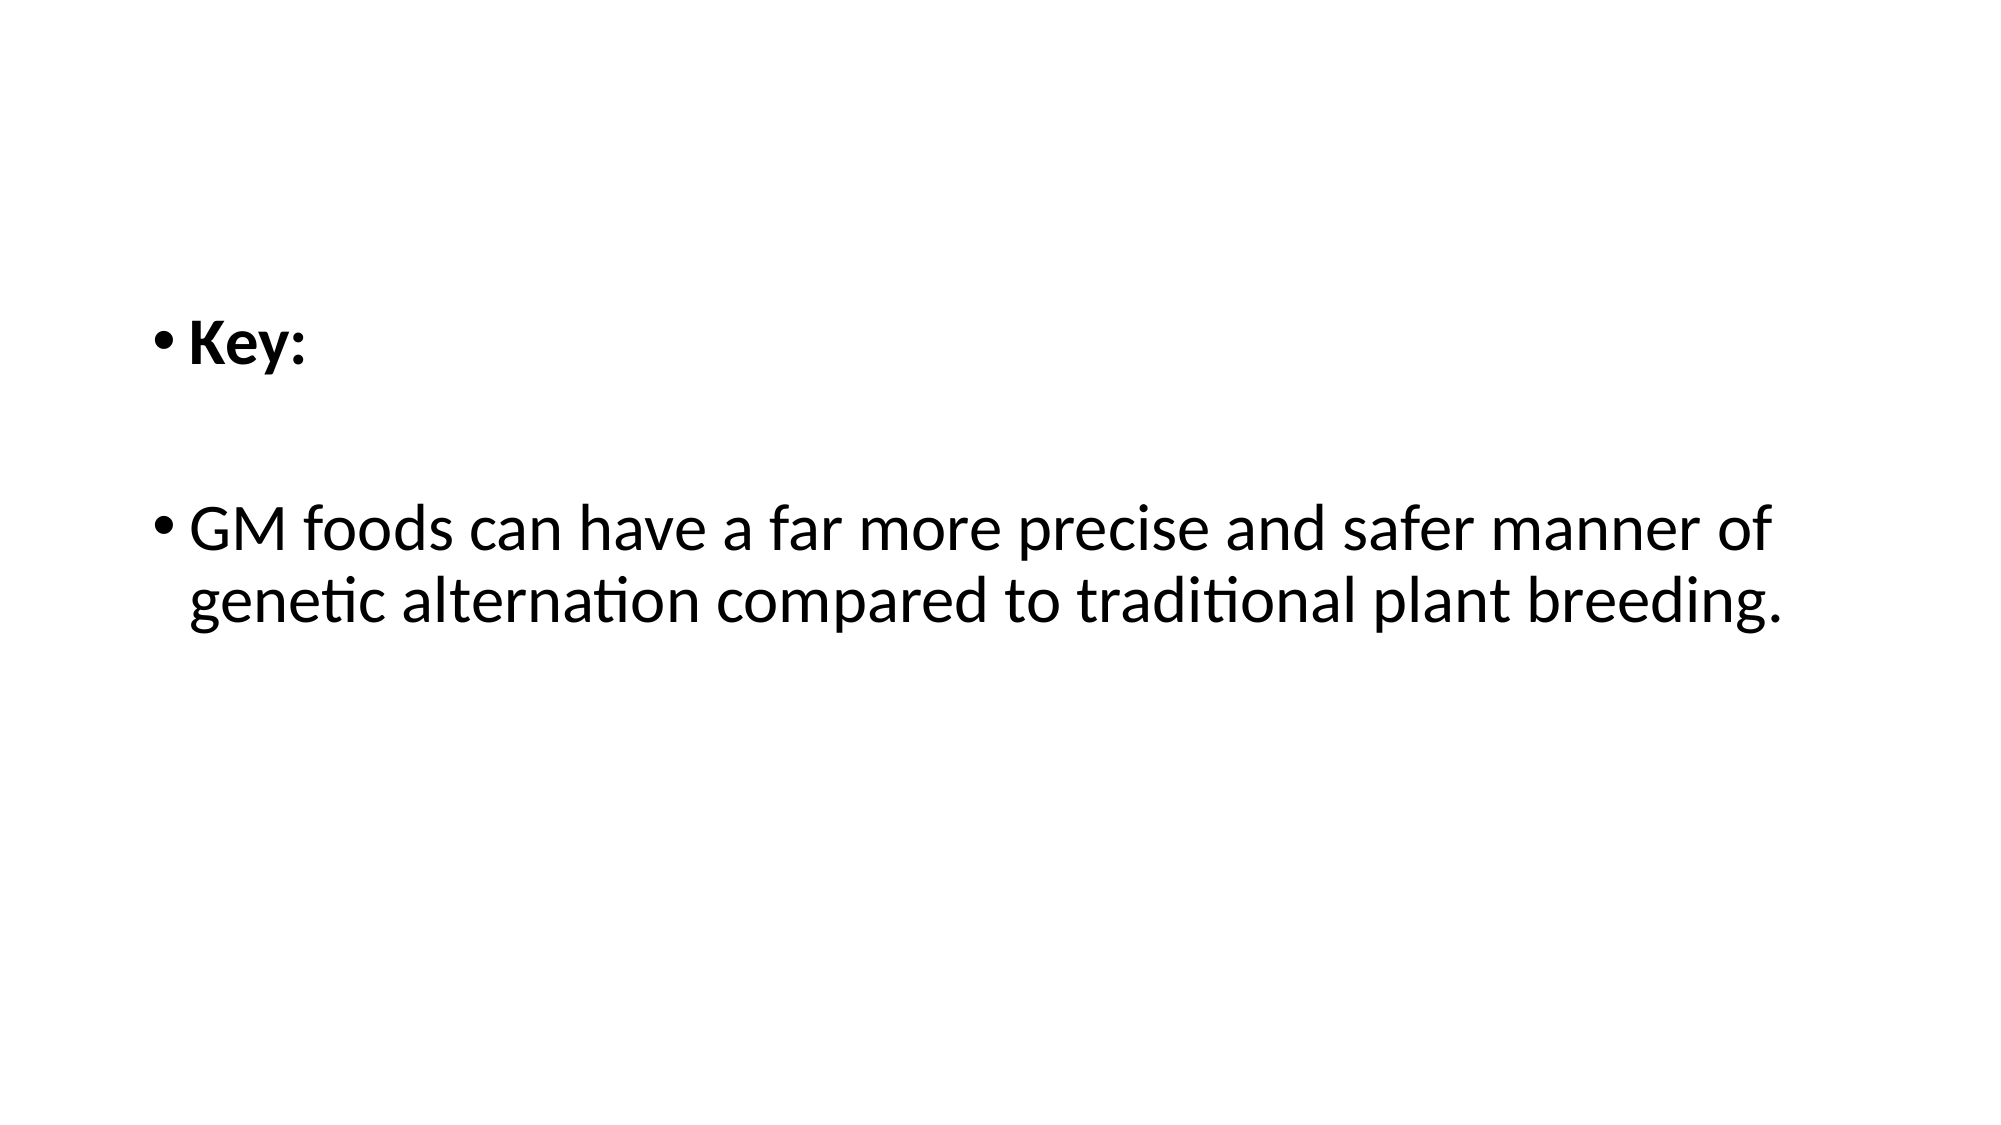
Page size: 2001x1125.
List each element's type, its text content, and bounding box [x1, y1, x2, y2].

list Key: GM foods can have a far more precise and safer manner of genetic alternation compared to traditional plant breeding. [137, 299, 1863, 1014]
